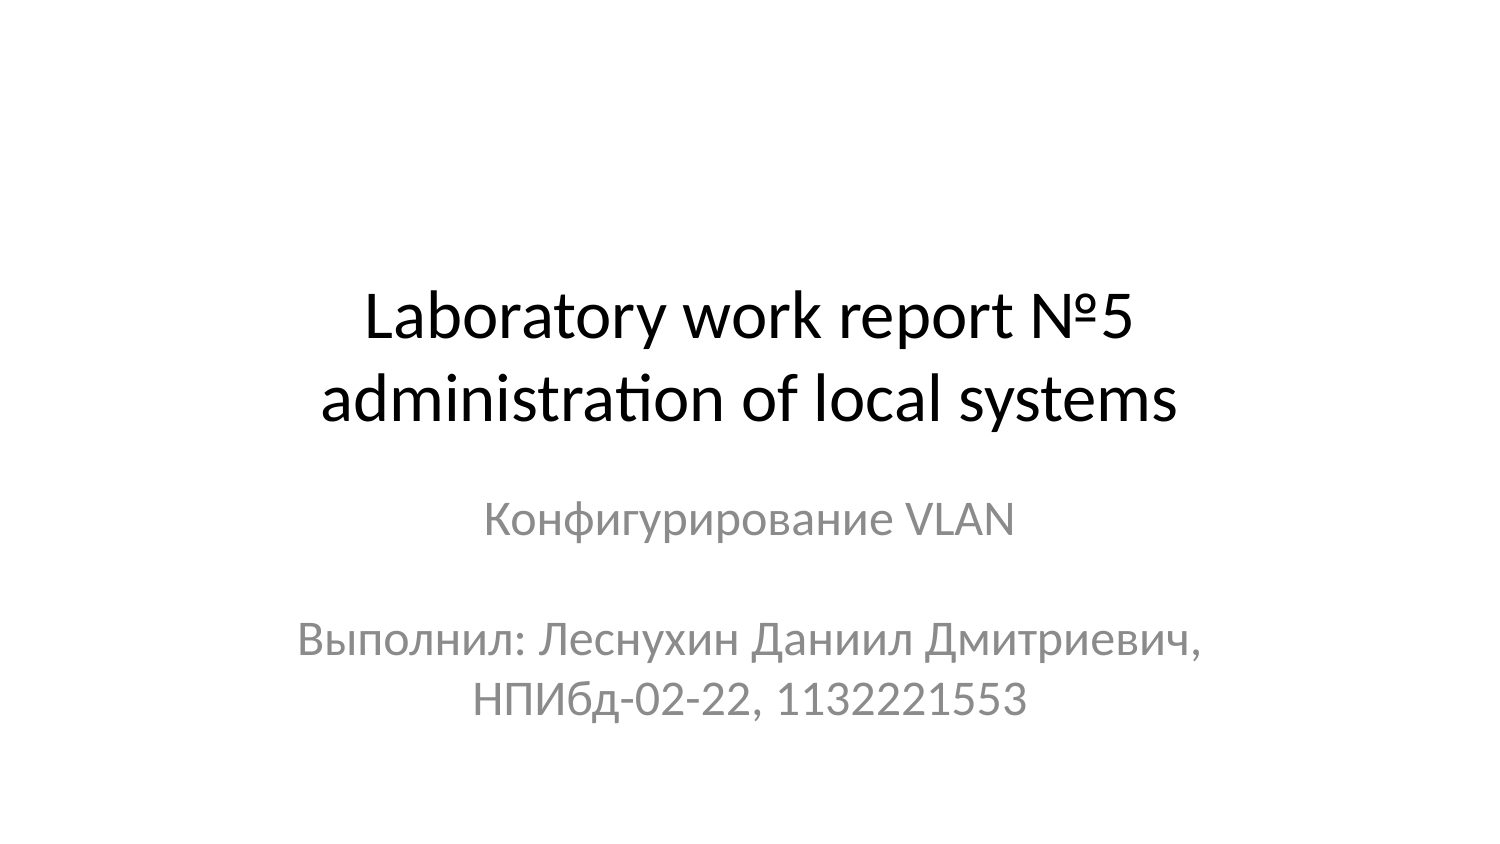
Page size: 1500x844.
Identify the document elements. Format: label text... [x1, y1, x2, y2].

subtitle Конфигурирование VLAN Выполнил: Леснухин Даниил Дмитриевич, НПИбд-02-22, 1132221553 [225, 478, 1275, 694]
title Laboratory work report №5 administration of local systems [112, 262, 1388, 443]
